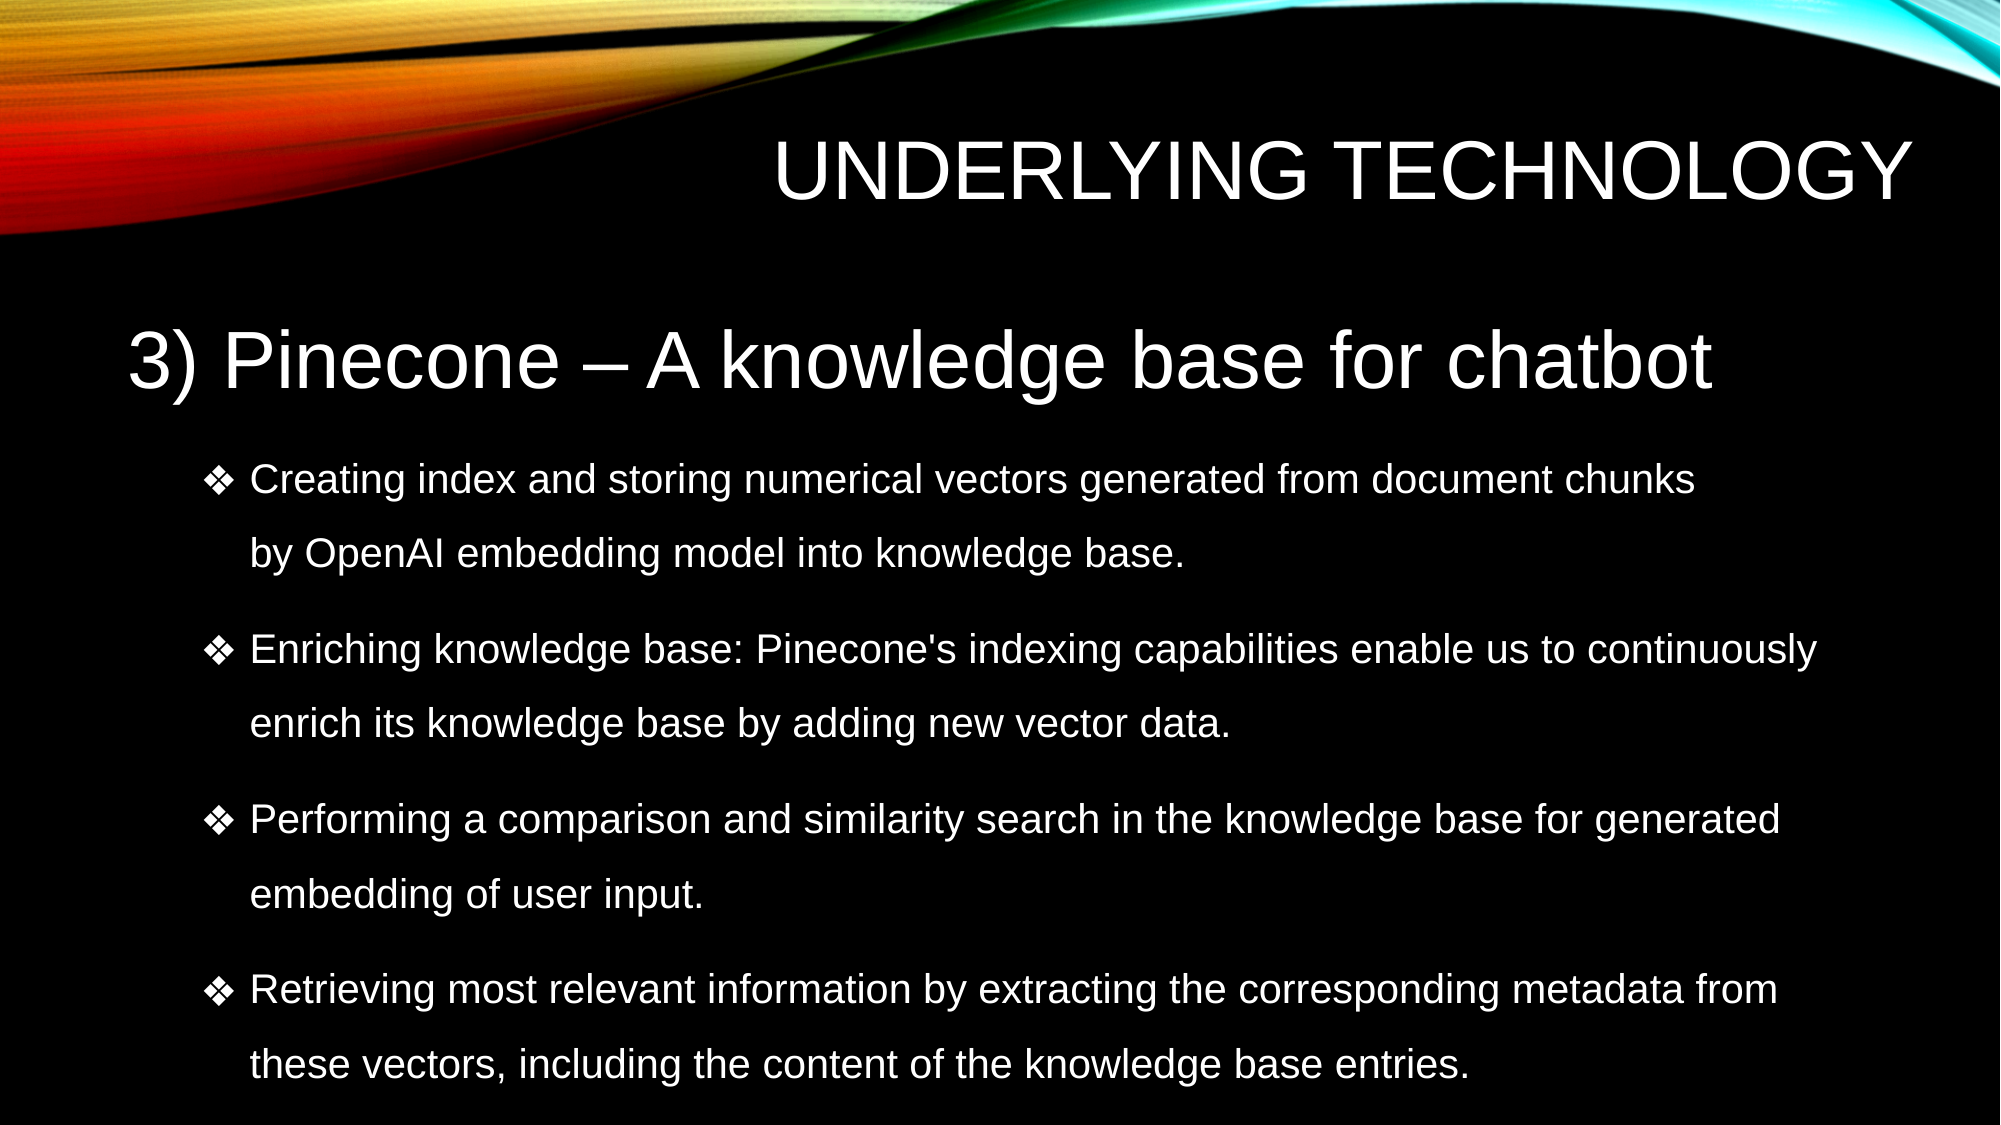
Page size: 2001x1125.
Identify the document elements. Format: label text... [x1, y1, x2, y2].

title Underlying Technology [517, 66, 1931, 279]
picture [0, 0, 2000, 237]
list 3) Pinecone – A knowledge base for chatbot Creating index and storing numerical vectors generated from document chunks by OpenAI embedding model into knowledge base. Enriching knowledge base: Pinecone's indexing capabilities enable us to continuously enrich its knowledge base by adding new vector data. Performing a comparison and similarity search in the knowledge base for generated embedding of user input. Retrieving most relevant information by extracting the corresponding metadata from these vectors, including the content of the knowledge base entries. [112, 310, 1888, 1125]
